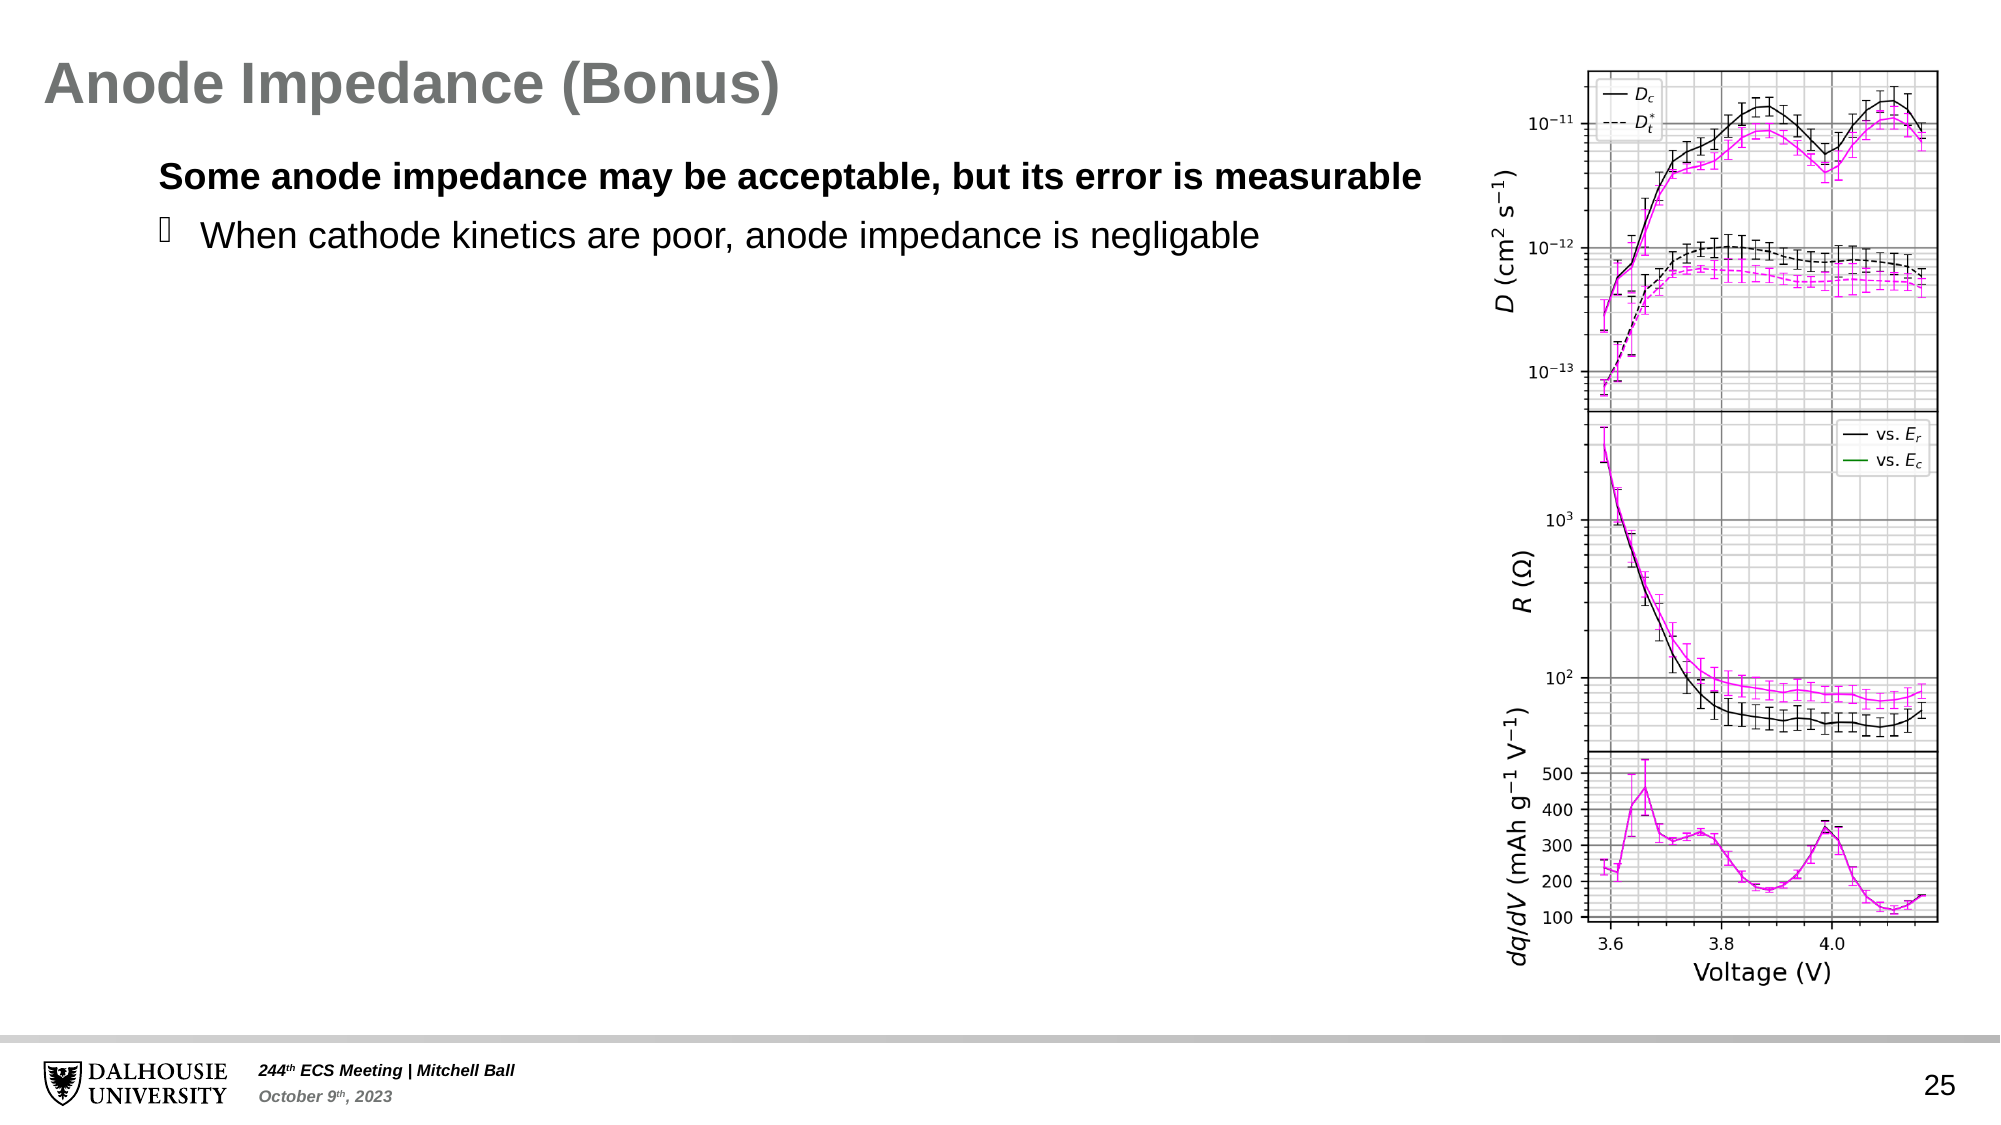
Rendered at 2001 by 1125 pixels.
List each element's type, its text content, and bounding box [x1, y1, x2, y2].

picture [1476, 56, 1952, 1000]
title Anode Impedance (Bonus) [43, 0, 1863, 117]
text_box Some anode impedance may be acceptable, but its error is measurable When cathode kinetics are poor, anode impedance is negligable [151, 141, 1476, 264]
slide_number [258, 1076, 634, 1115]
slide_number 25 [1851, 1042, 1957, 1125]
footer 244th ECS Meeting | Mitchell Ball [258, 1051, 734, 1090]
